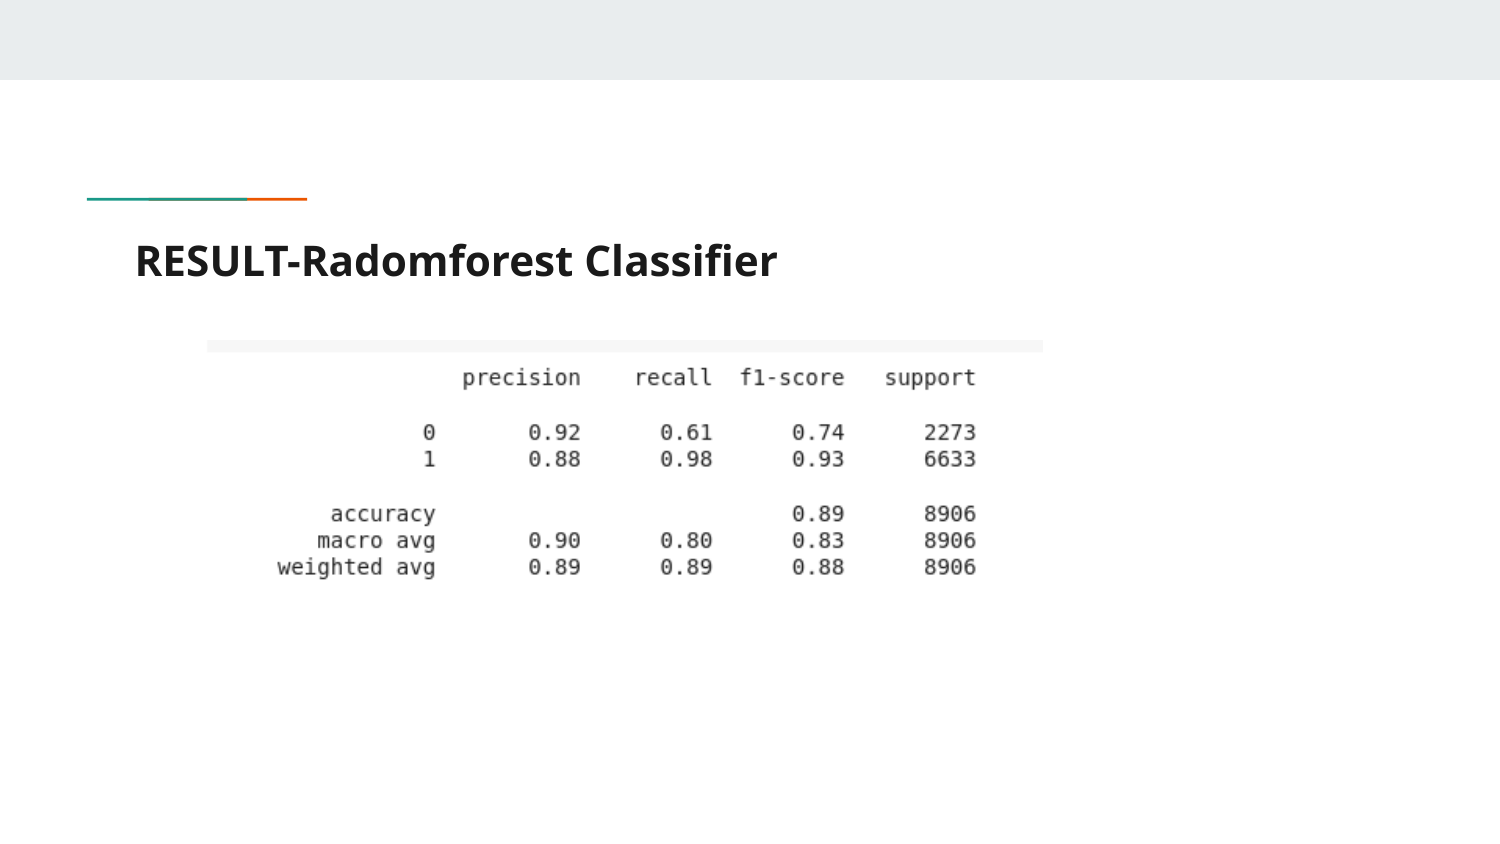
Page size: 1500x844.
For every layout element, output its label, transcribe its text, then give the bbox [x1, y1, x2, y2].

picture [184, 339, 1043, 603]
title RESULT-Radomforest Classifier [119, 216, 1381, 305]
